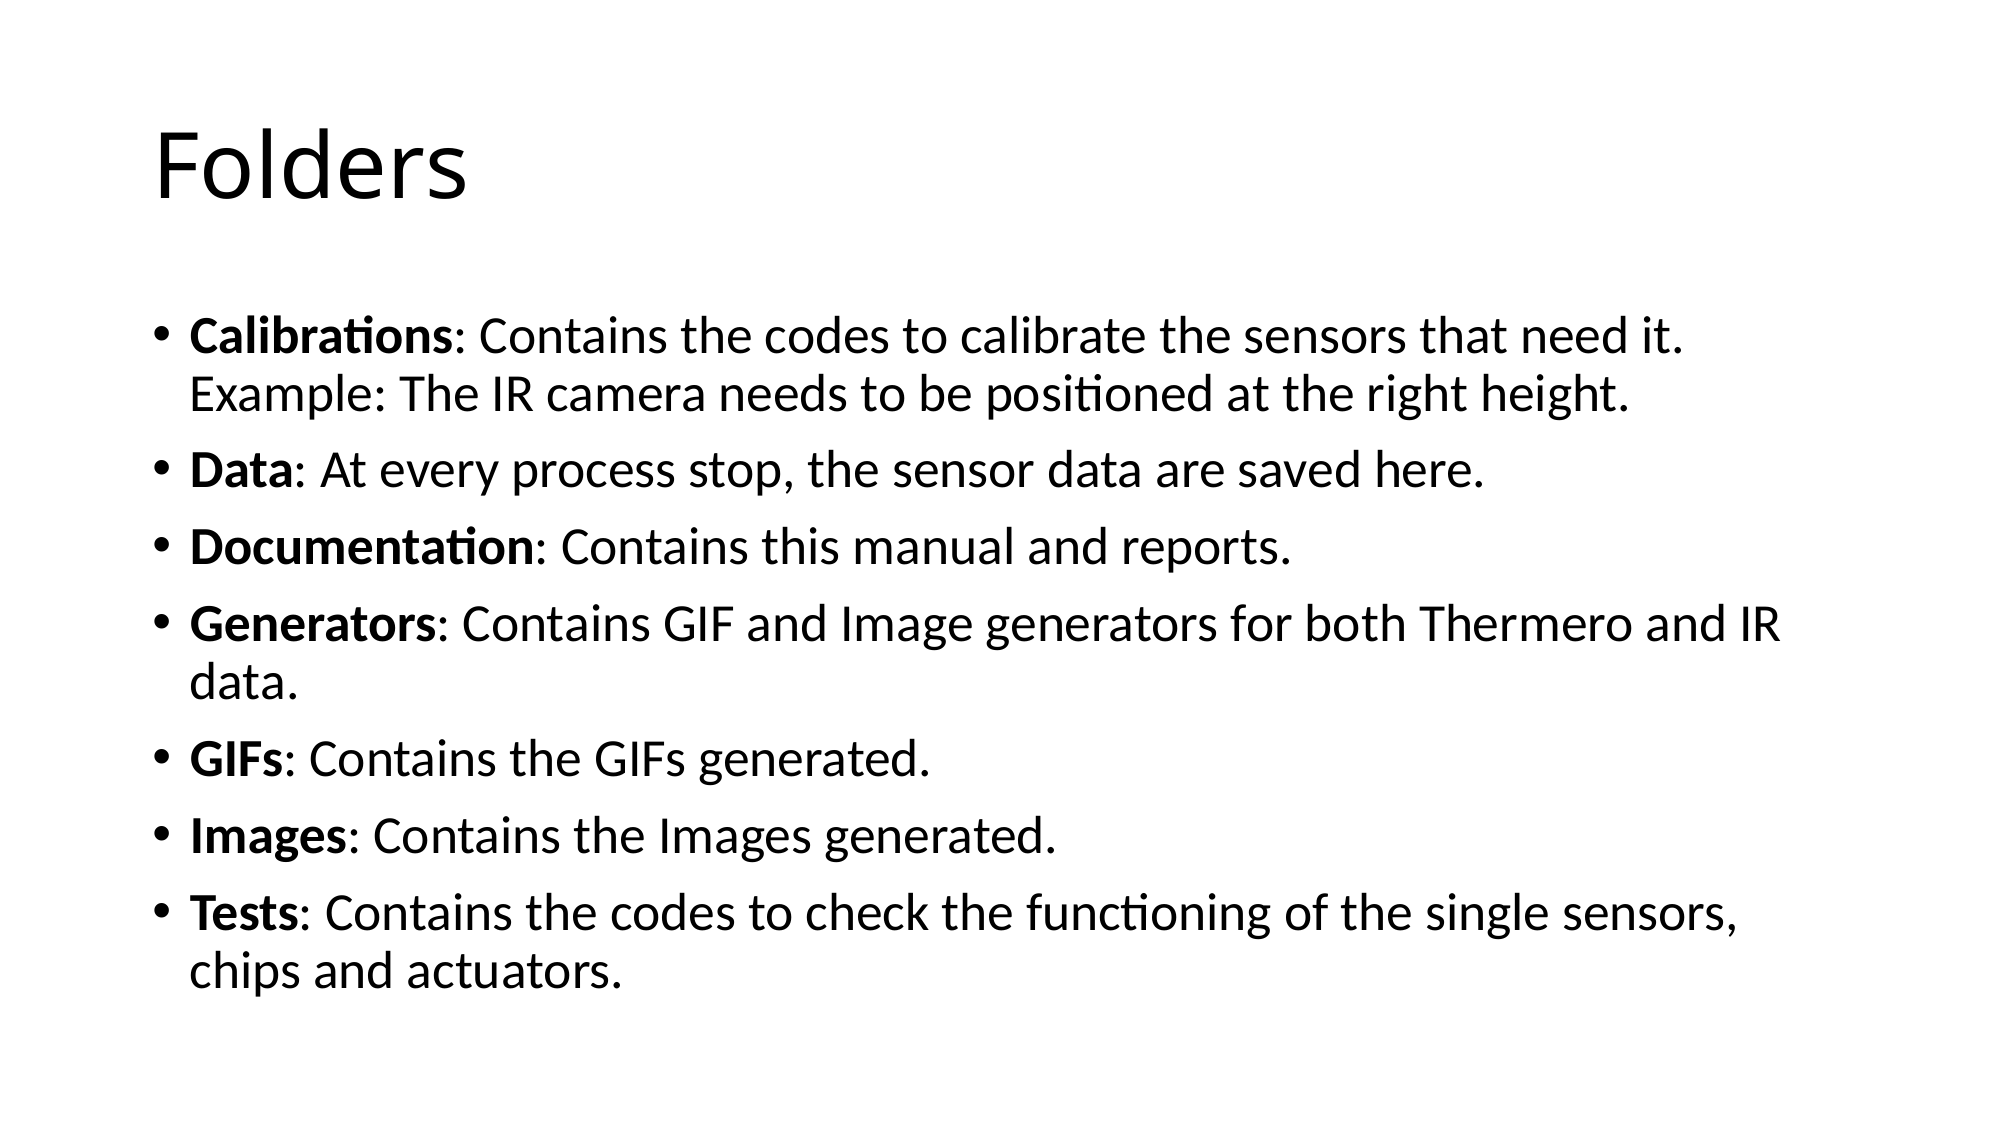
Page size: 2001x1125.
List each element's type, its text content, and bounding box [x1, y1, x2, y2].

list Calibrations: Contains the codes to calibrate the sensors that need it. Example: The IR camera needs to be positioned at the right height. Data: At every process stop, the sensor data are saved here. Documentation: Contains this manual and reports. Generators: Contains GIF and Image generators for both Thermero and IR data. GIFs: Contains the GIFs generated. Images: Contains the Images generated. Tests: Contains the codes to check the functioning of the single sensors, chips and actuators. [137, 299, 1863, 1014]
title Folders [137, 59, 1863, 278]
